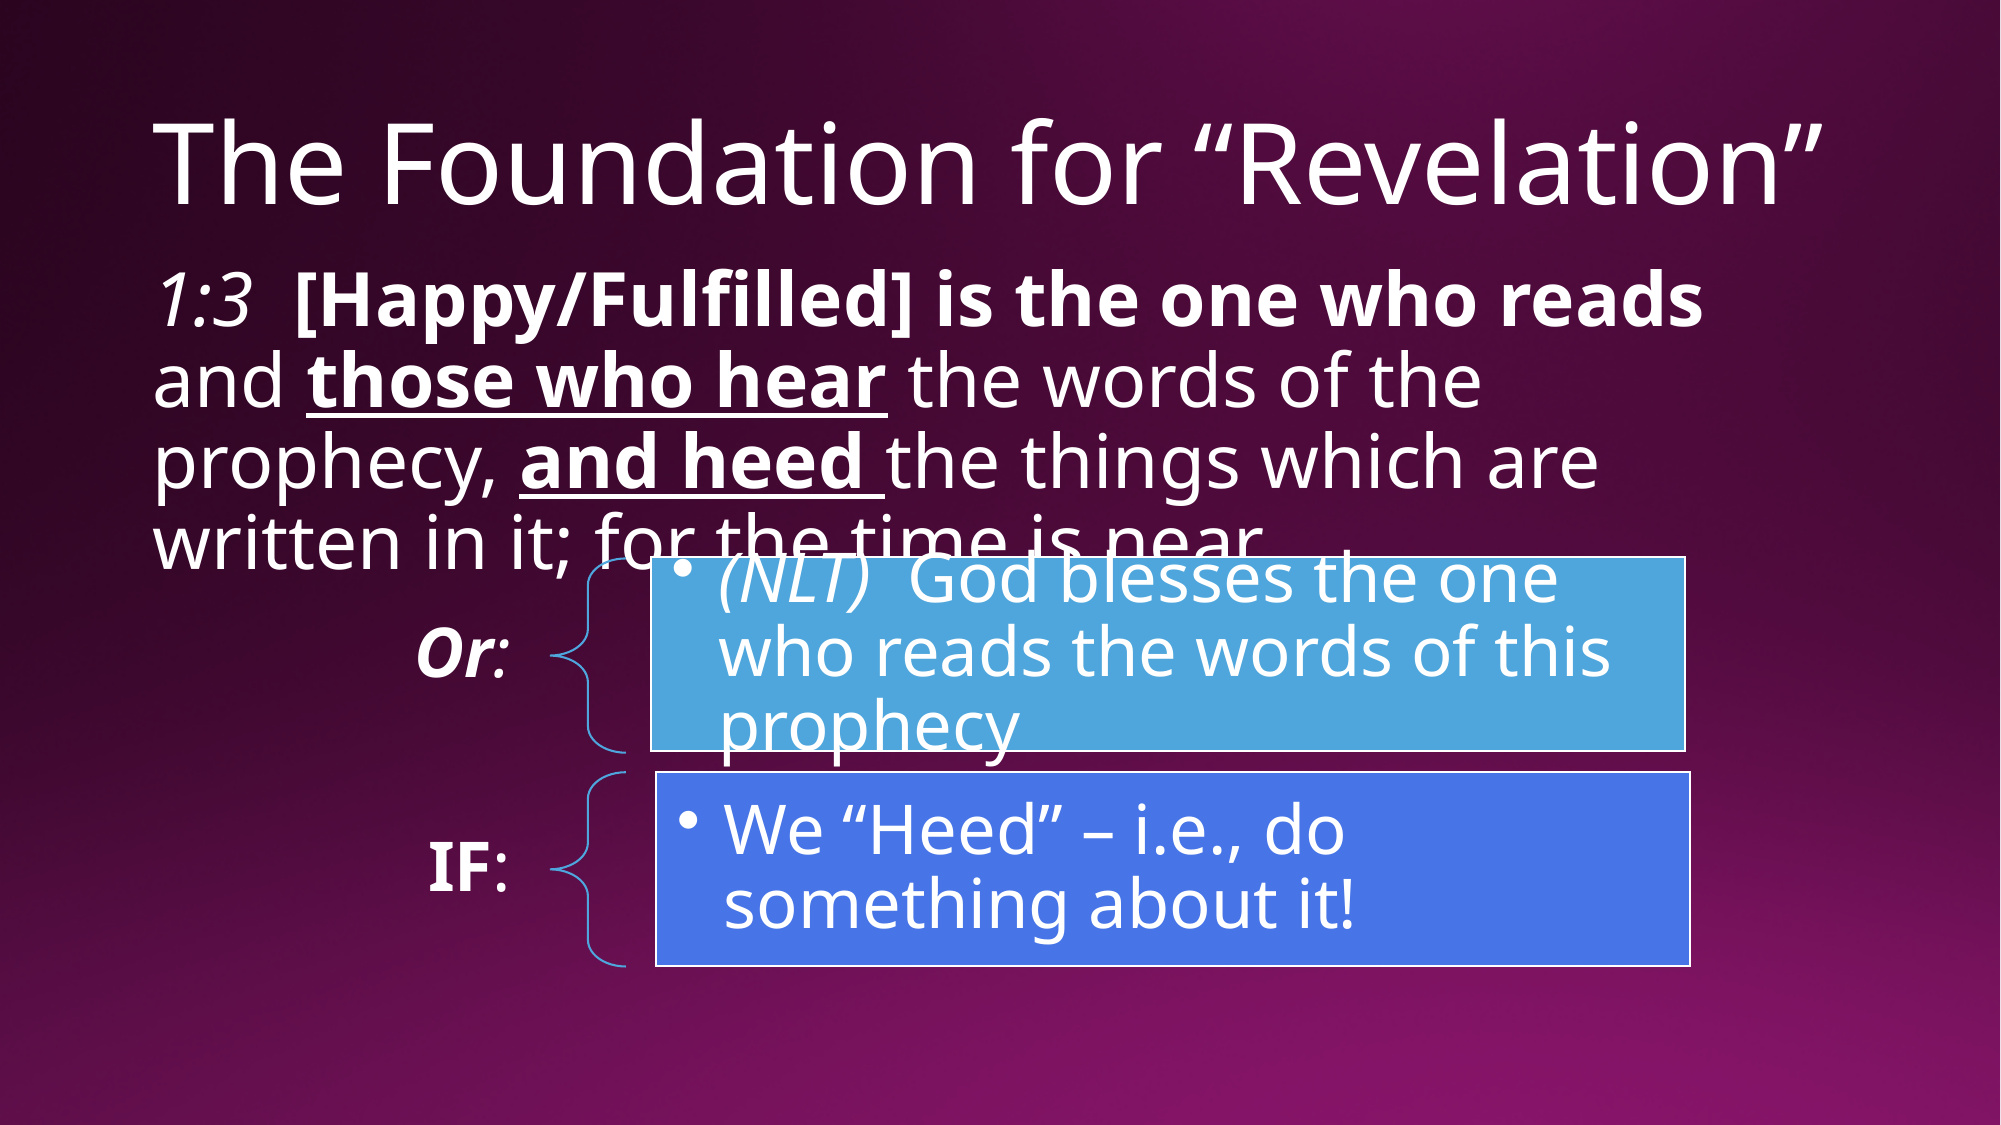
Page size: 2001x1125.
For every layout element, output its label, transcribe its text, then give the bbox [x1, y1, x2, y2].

title The Foundation for “Revelation” [137, 59, 1863, 253]
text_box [169, 524, 1691, 1001]
picture [0, 0, 2001, 1125]
list 1:3 [Happy/Fulfilled] is the one who reads and those who hear the words of the prophecy, and heed the things which are written in it; for the time is near. [137, 253, 1863, 968]
